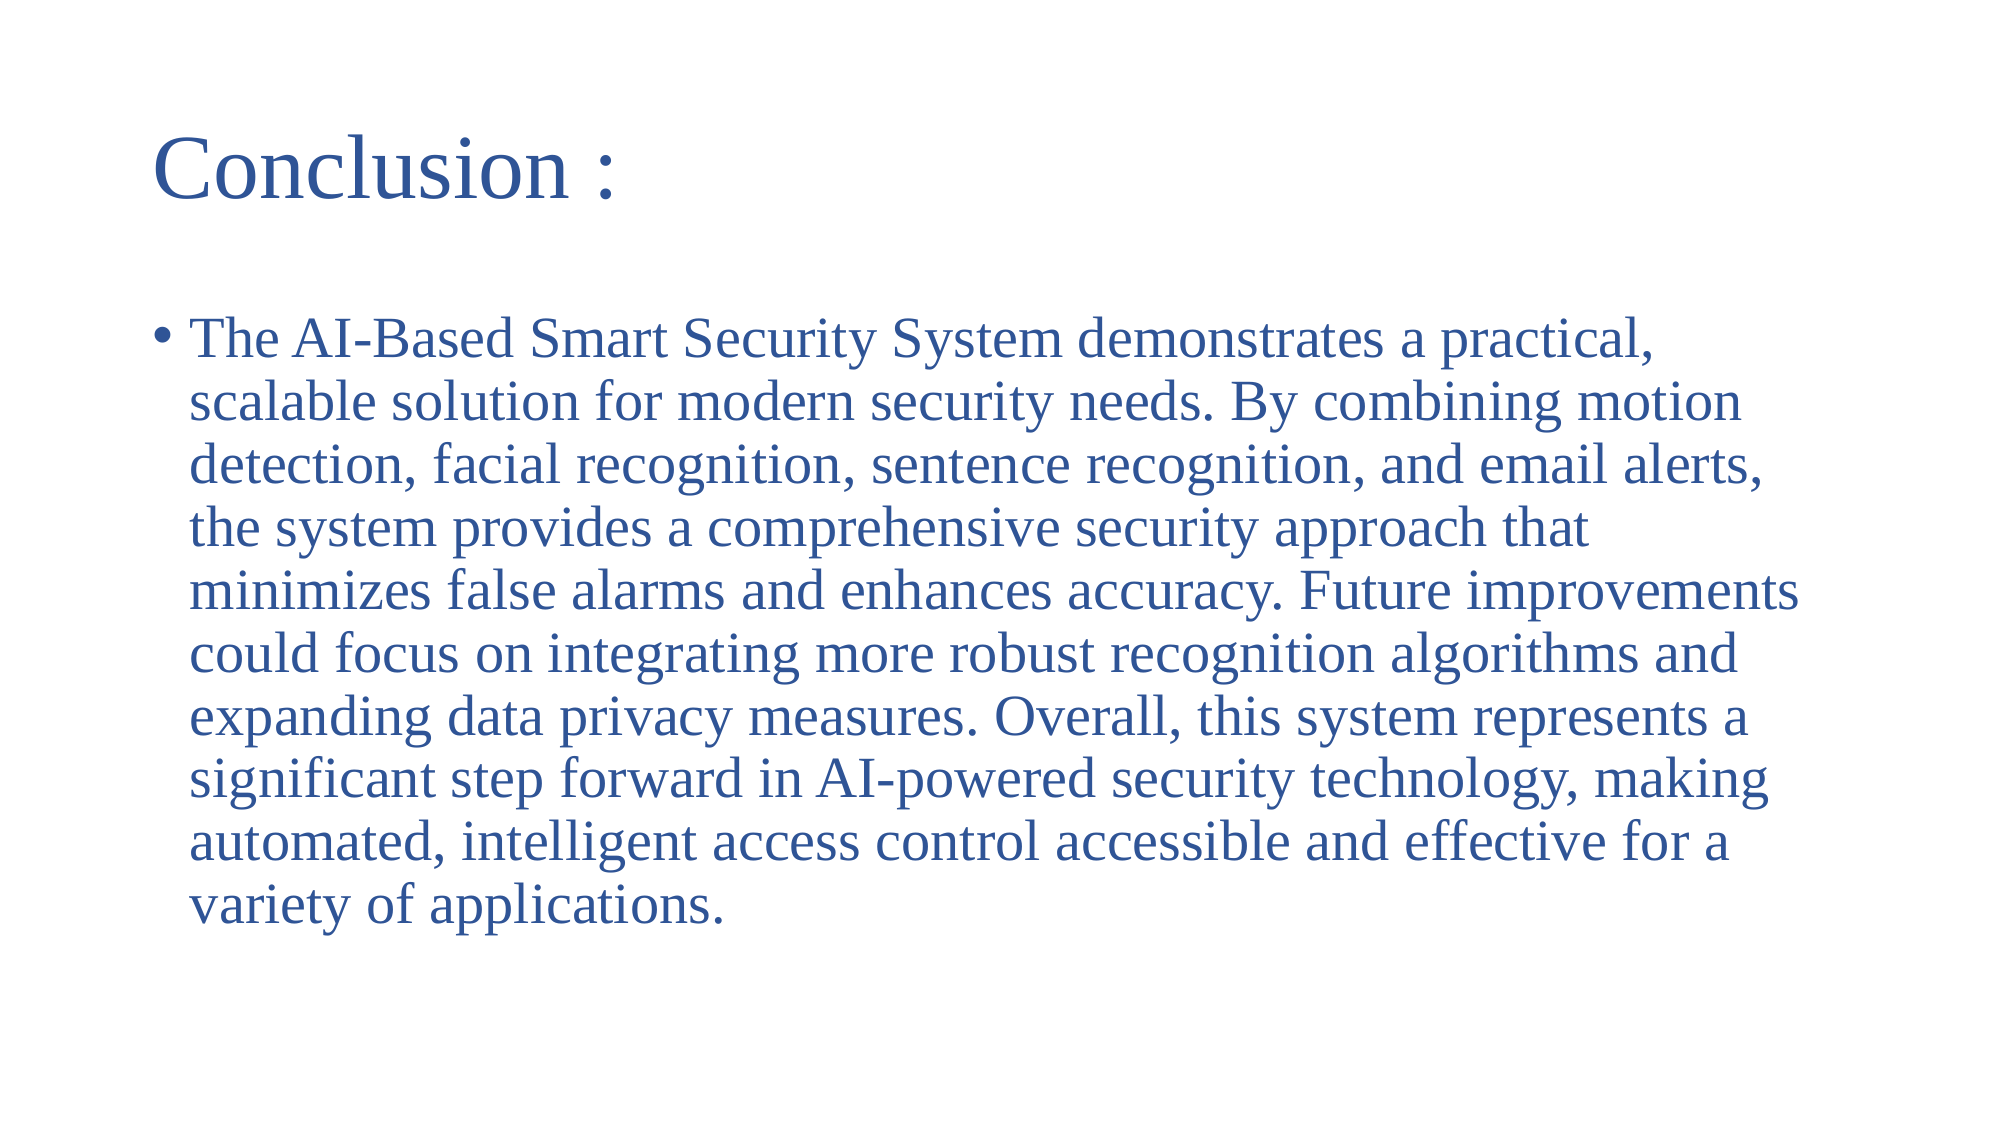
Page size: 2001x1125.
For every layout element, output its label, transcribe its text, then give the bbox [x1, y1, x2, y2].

list The AI-Based Smart Security System demonstrates a practical, scalable solution for modern security needs. By combining motion detection, facial recognition, sentence recognition, and email alerts, the system provides a comprehensive security approach that minimizes false alarms and enhances accuracy. Future improvements could focus on integrating more robust recognition algorithms and expanding data privacy measures. Overall, this system represents a significant step forward in AI-powered security technology, making automated, intelligent access control accessible and effective for a variety of applications. [137, 299, 1863, 1014]
title Conclusion : [137, 59, 1863, 278]
